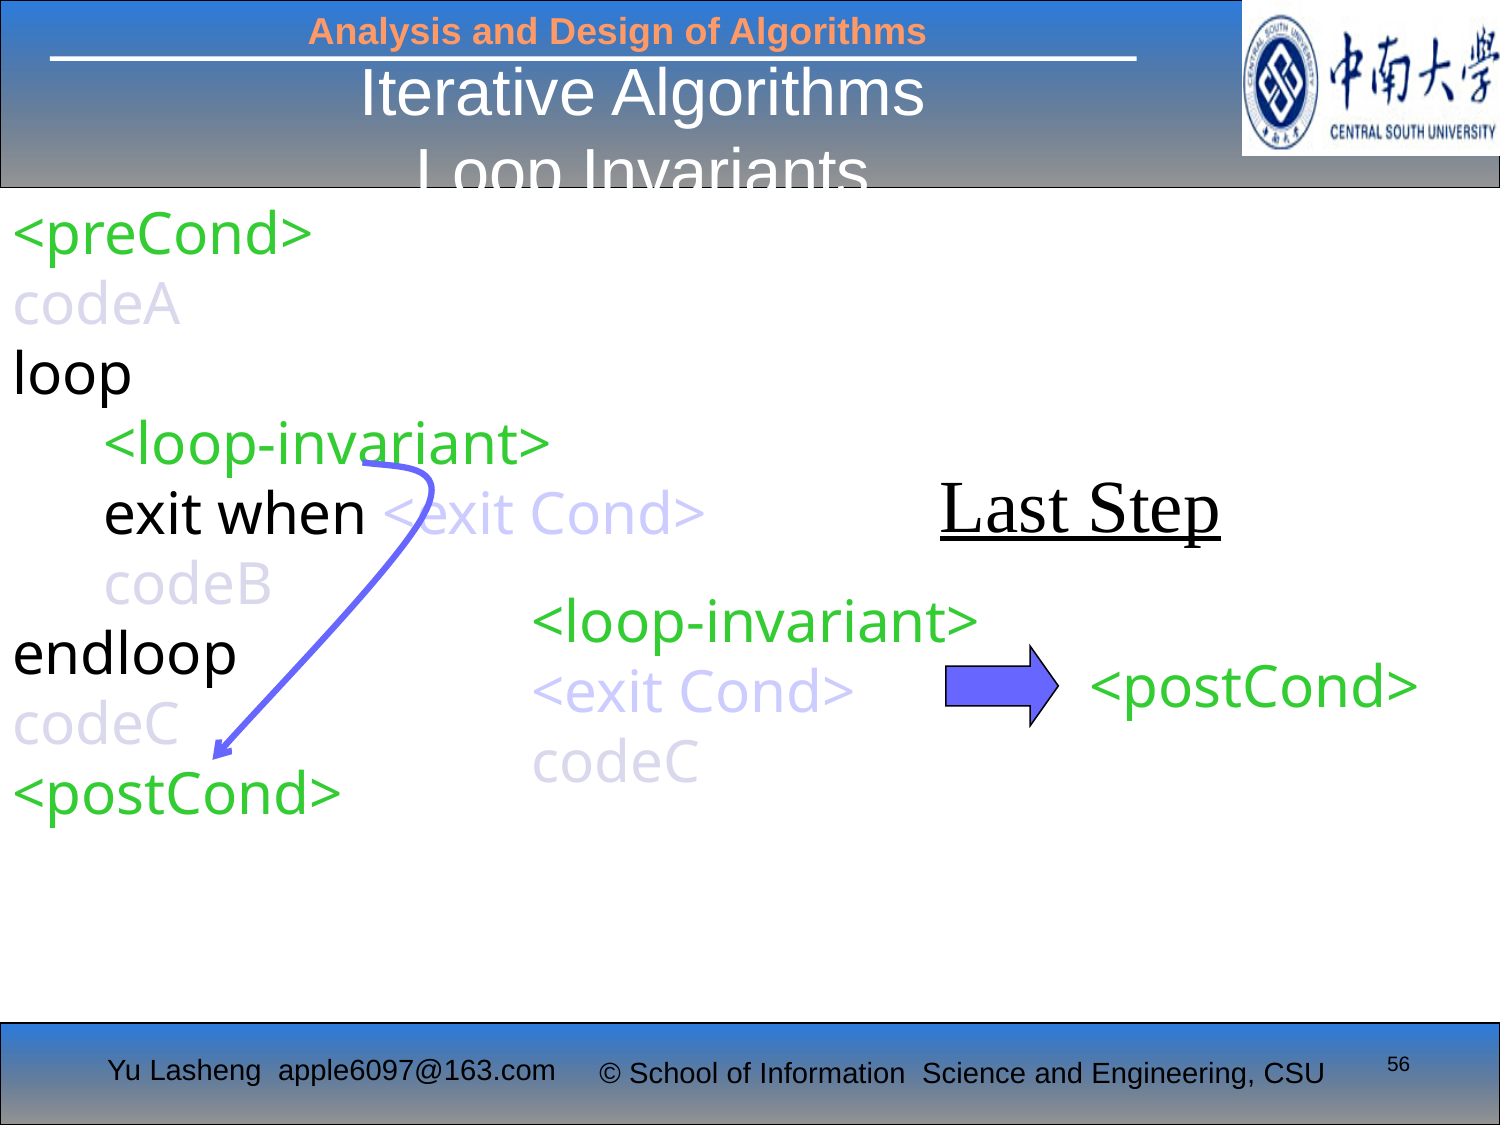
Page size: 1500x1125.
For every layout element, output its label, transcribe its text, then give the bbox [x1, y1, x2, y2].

text_box Last Step [925, 449, 1236, 555]
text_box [533, 576, 1417, 808]
picture [1242, 0, 1500, 156]
text_box [212, 462, 432, 760]
text_box <preCond> codeA loop <loop-invariant> exit when <exit Cond> codeB endloop codeC <postCond> [0, 188, 722, 904]
slide_number 56 [1293, 1042, 1426, 1118]
title Iterative Algorithms Loop Invariants [152, 34, 1153, 223]
